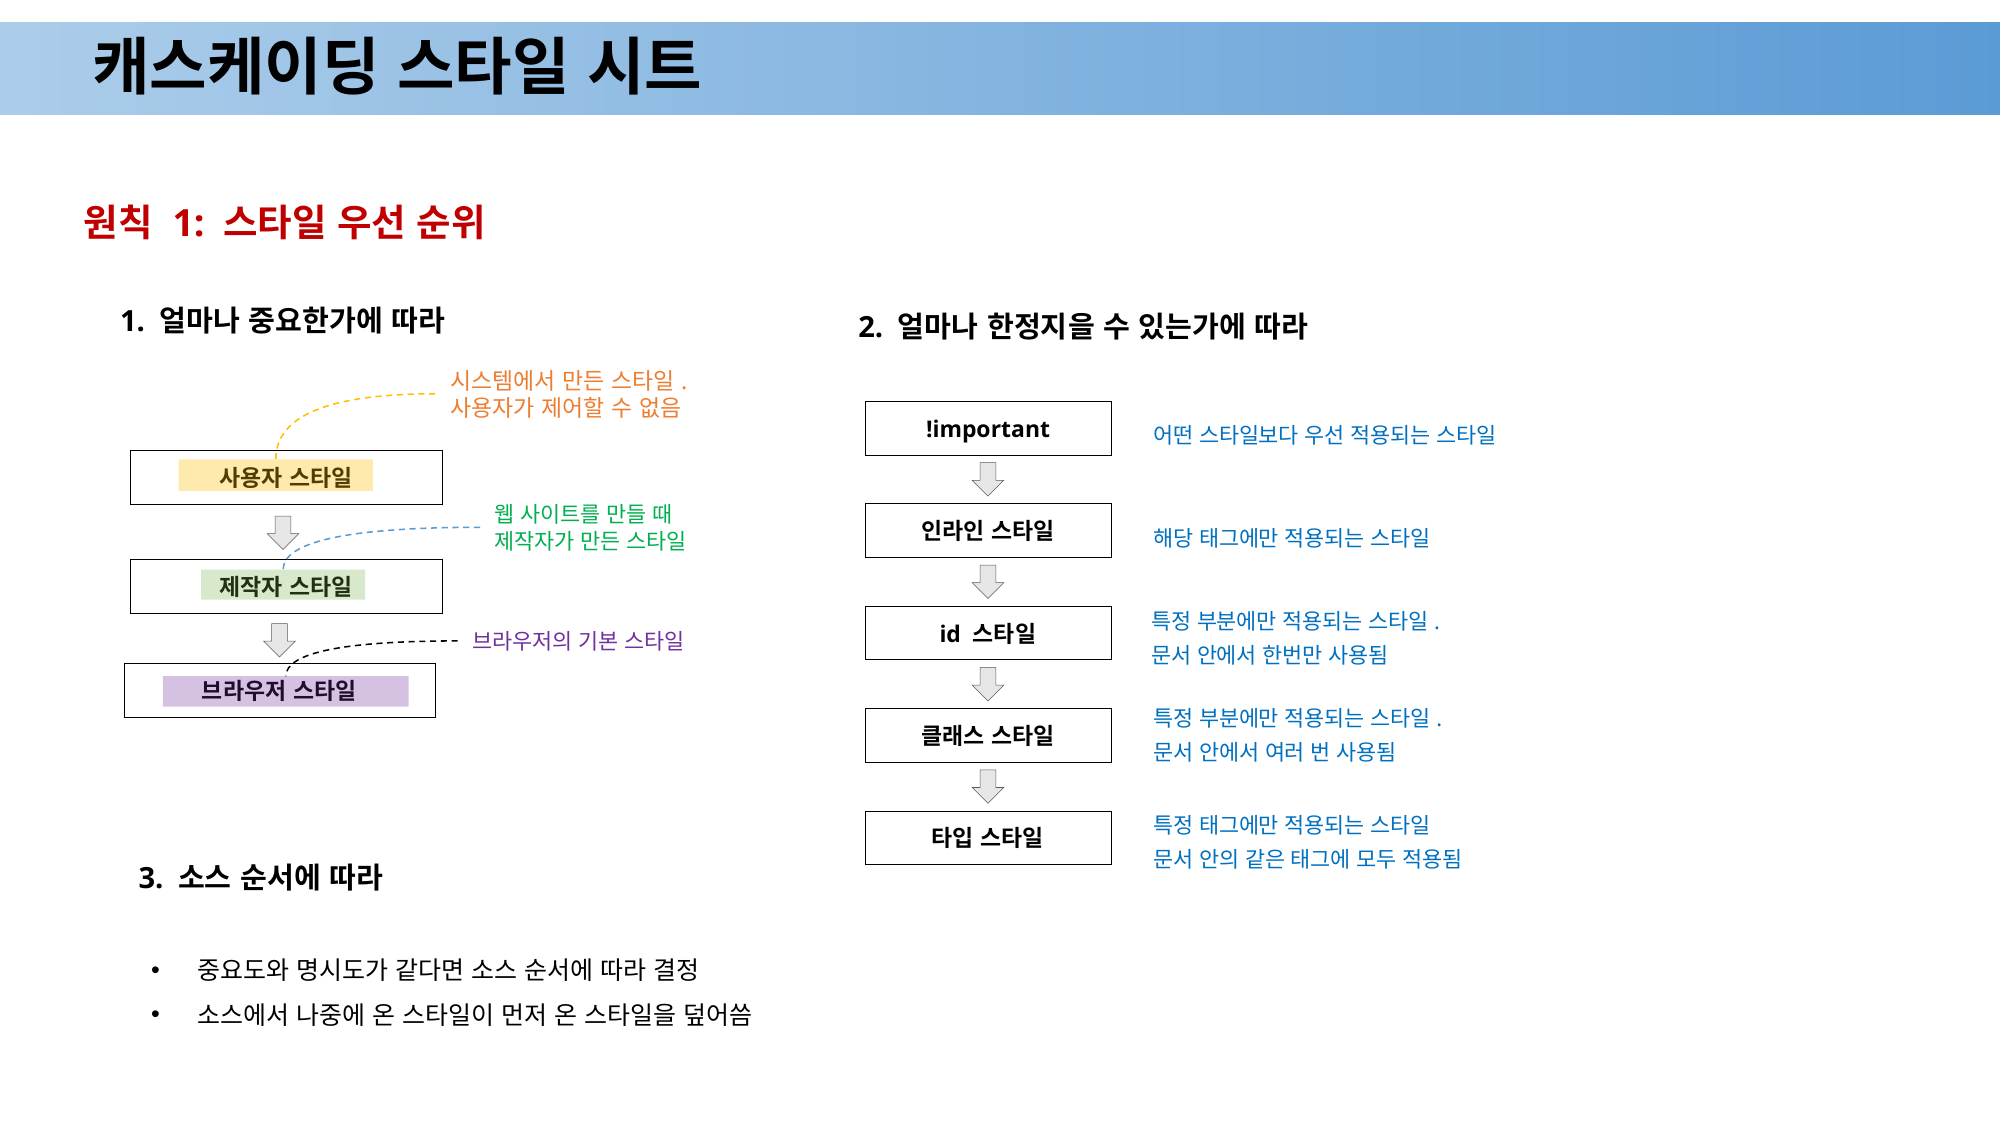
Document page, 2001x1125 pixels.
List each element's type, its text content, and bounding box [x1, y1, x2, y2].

text_box 어떤 스타일보다 우선 적용되는 스타일 [1138, 401, 1581, 456]
text_box id 스타일 [864, 605, 1112, 661]
text_box 타입 스타일 [864, 810, 1112, 866]
text_box 해당 태그에만 적용되는 스타일 [1138, 503, 1537, 558]
text_box 사용자 스타일 [130, 449, 443, 505]
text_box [178, 358, 729, 491]
text_box [969, 564, 1007, 600]
text_box 특정 태그에만 적용되는 스타일 문서 안의 같은 태그에 모두 적용됨 [1138, 796, 1537, 880]
title 캐스케이딩 스타일 시트 [77, 22, 1569, 116]
text_box 특정 부분에만 적용되는 스타일. 문서 안에서 여러 번 사용됨 [1138, 689, 1537, 773]
text_box 브라우저 스타일 [123, 662, 436, 718]
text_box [162, 620, 751, 707]
text_box !important [864, 400, 1112, 456]
text_box 인라인 스타일 [864, 503, 1112, 558]
text_box 원칙 1: 스타일 우선 순위 [69, 191, 891, 252]
text_box 2. 얼마나 한정지을 수 있는가에 따라 [843, 300, 1379, 351]
text_box 1. 얼마나 중요한가에 따라 [105, 294, 641, 345]
text_box [969, 461, 1007, 498]
text_box 중요도와 명시도가 같다면 소스 순서에 따라 결정 소스에서 나중에 온 스타일이 먼저 온 스타일을 덮어씀 [136, 932, 988, 1037]
text_box 3. 소스 순서에 따라 [123, 851, 660, 902]
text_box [200, 493, 727, 600]
text_box [969, 666, 1007, 703]
text_box 제작자 스타일 [130, 559, 443, 614]
text_box 클래스 스타일 [864, 708, 1112, 763]
text_box [969, 768, 1007, 805]
text_box 특정 부분에만 적용되는 스타일. 문서 안에서 한번만 사용됨 [1136, 592, 1534, 676]
